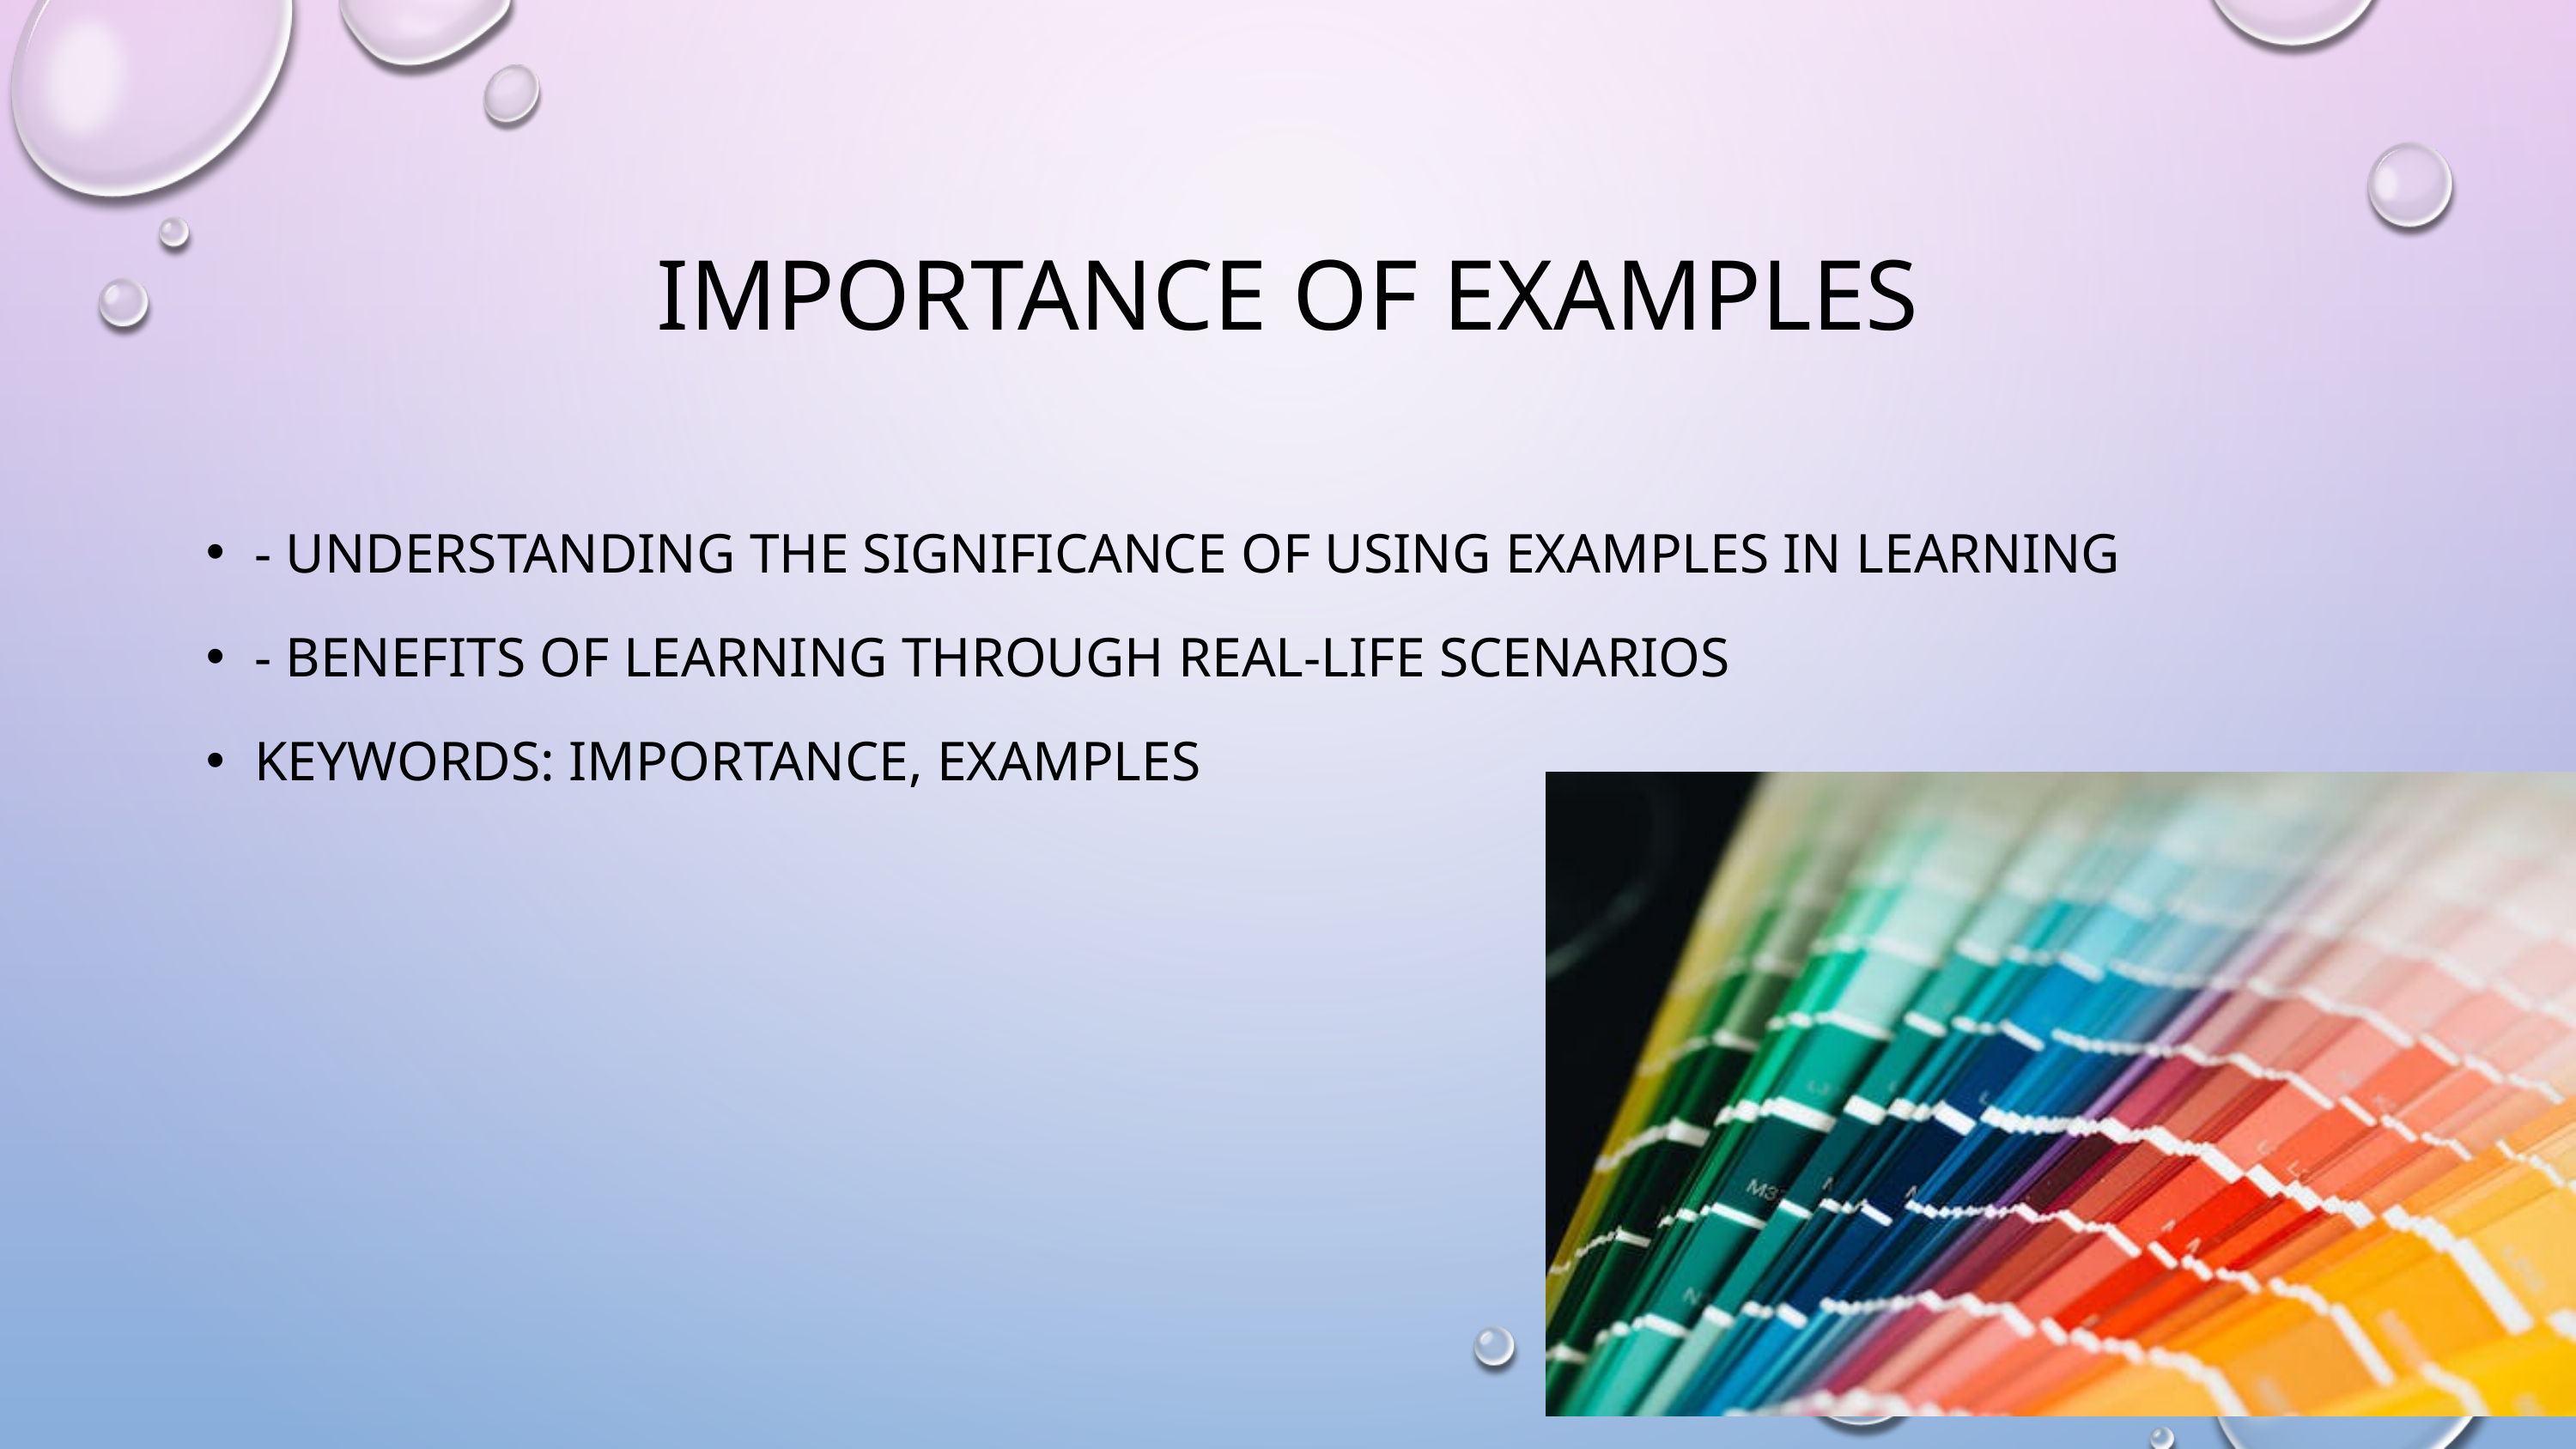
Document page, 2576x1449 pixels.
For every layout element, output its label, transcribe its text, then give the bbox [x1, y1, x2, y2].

list - Understanding the significance of using examples in learning - Benefits of learning through real-life scenarios Keywords: Importance, Examples [192, 500, 2383, 1223]
title Importance of Examples [192, 130, 2384, 468]
picture [0, 0, 2576, 1449]
